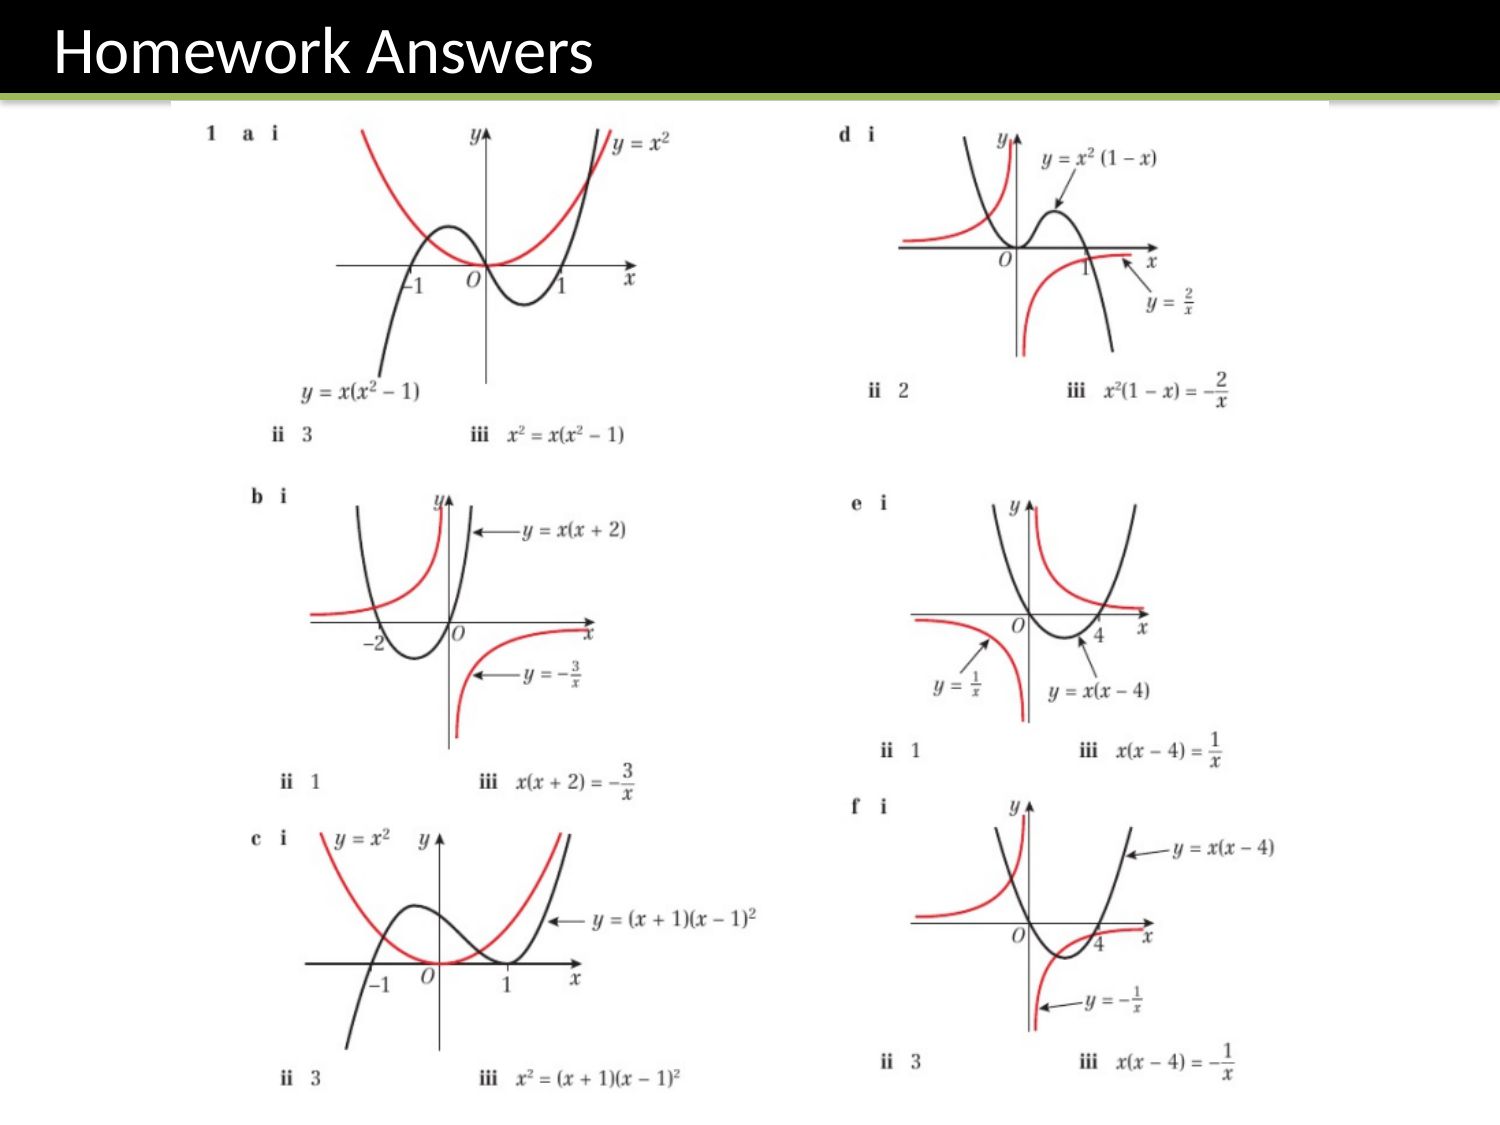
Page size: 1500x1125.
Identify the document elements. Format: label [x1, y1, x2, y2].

text_box [0, 0, 1500, 97]
picture [171, 101, 1329, 1124]
